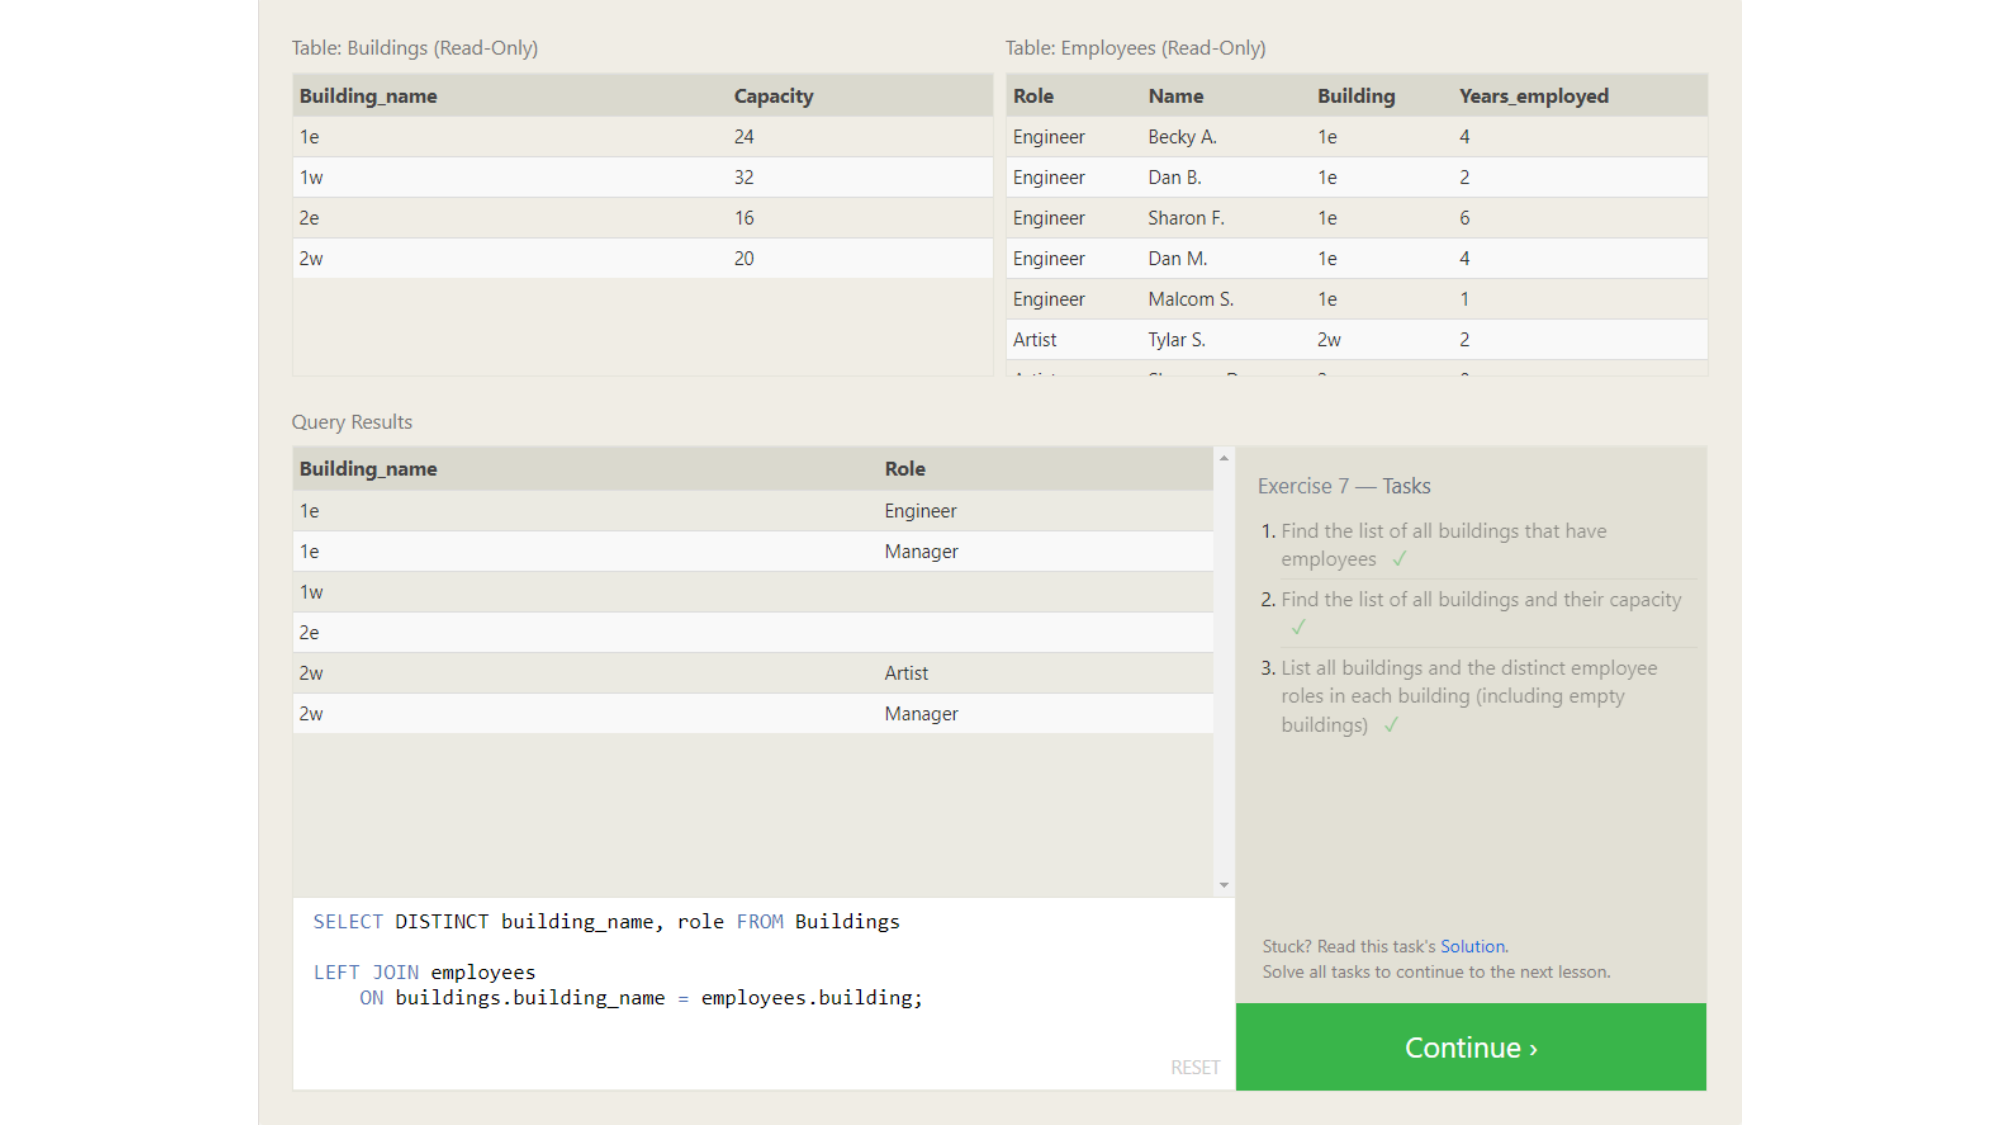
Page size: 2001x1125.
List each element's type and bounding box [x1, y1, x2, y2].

picture [258, 0, 1742, 1125]
